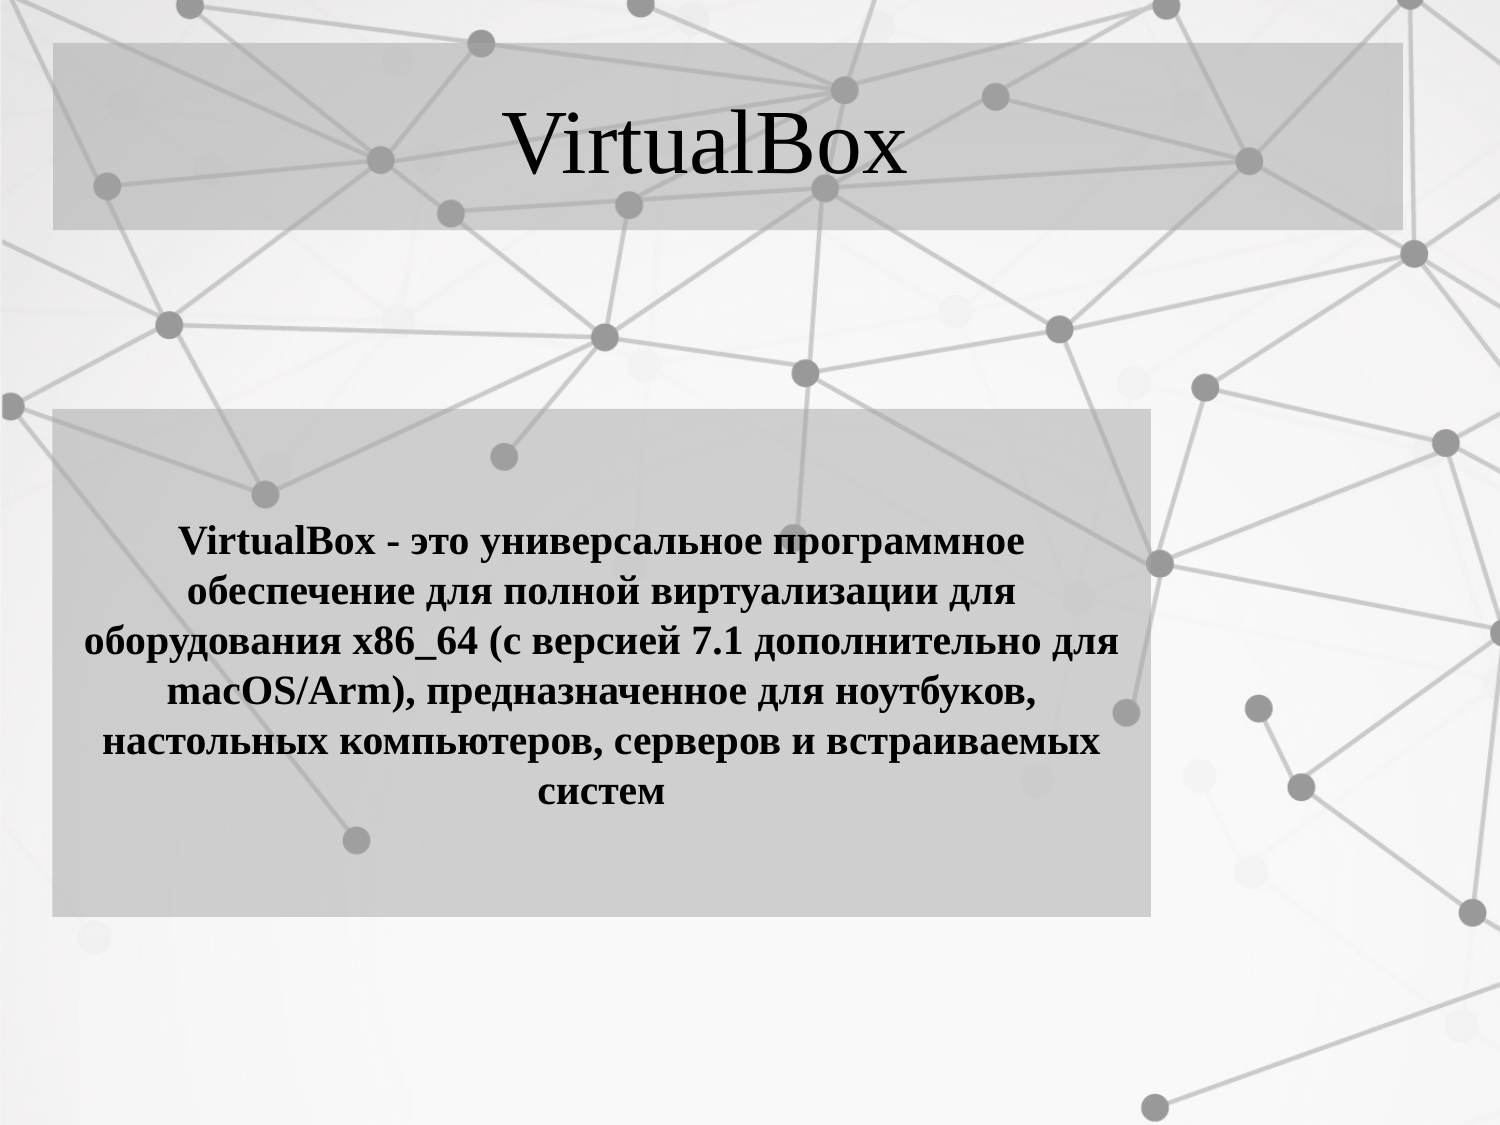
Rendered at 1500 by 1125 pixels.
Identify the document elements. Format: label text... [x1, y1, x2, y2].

text_box VirtualBox [53, 42, 1403, 231]
title VirtualBox - это универсальное программное обеспечение для полной виртуализации для оборудования x86_64 (с версией 7.1 дополнительно для macOS/Arm), предназначенное для ноутбуков, настольных компьютеров, серверов и встраиваемых систем [52, 408, 1151, 917]
